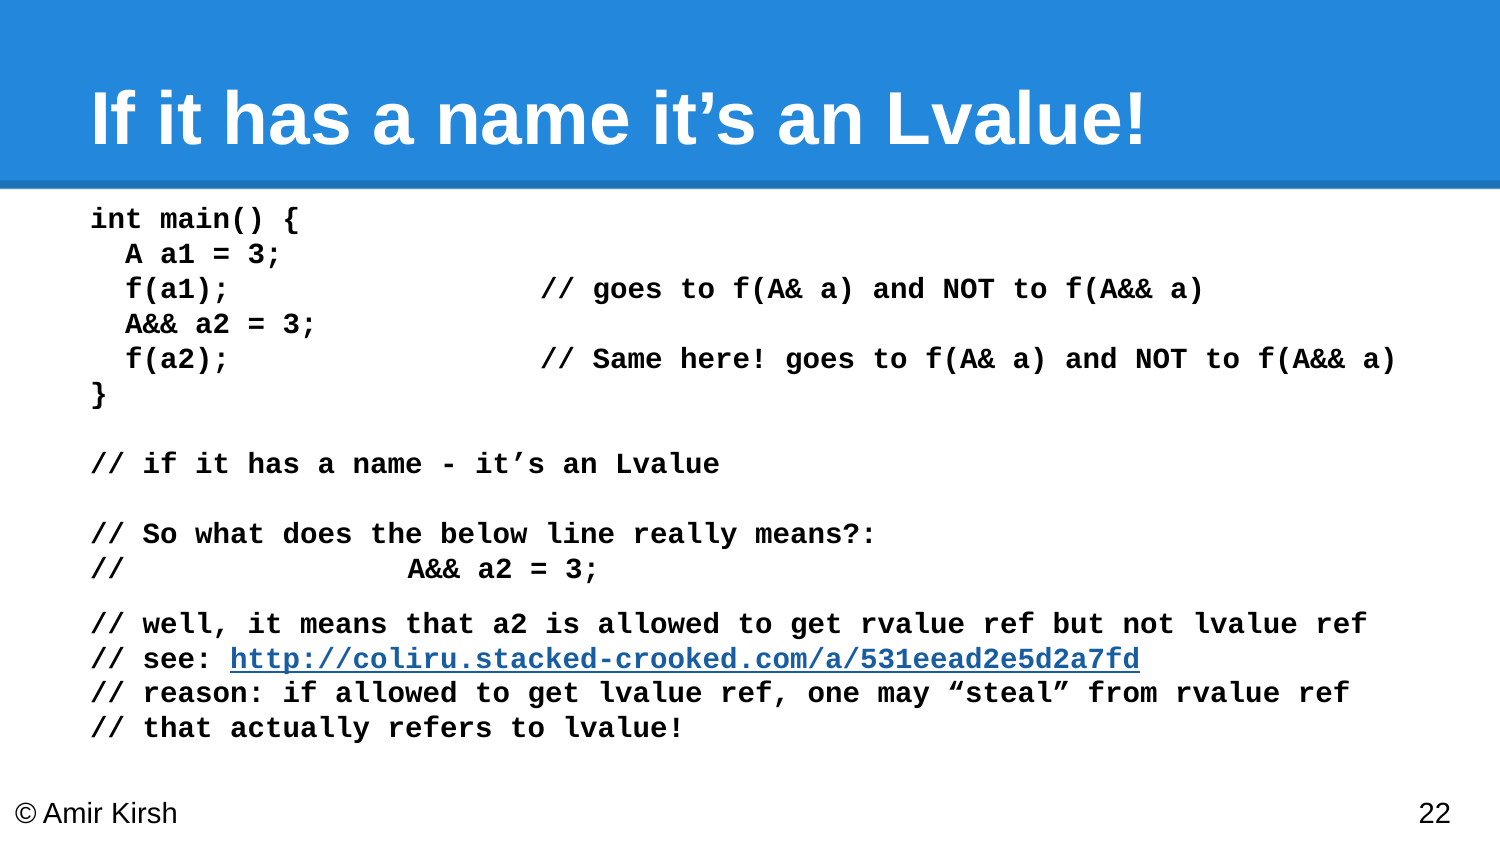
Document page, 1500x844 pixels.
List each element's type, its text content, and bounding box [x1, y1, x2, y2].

slide_number ‹#› [1403, 779, 1494, 844]
slide_number © Amir Kirsh [0, 779, 308, 844]
title If it has a name it’s an Lvalue! [75, 33, 1470, 175]
list int main() { A a1 = 3; f(a1); // goes to f(A& a) and NOT to f(A&& a) A&& a2 = 3; f(a2); // Same here! goes to f(A& a) and NOT to f(A&& a) } // if it has a name - it’s an Lvalue // So what does the below line really means?: // A&& a2 = 3; // well, it means that a2 is allowed to get rvalue ref but not lvalue ref // see: http://coliru.stacked-crooked.com/a/531eead2e5d2a7fd // reason: if allowed to get lvalue ref, one may “steal” from rvalue ref // that actually refers to lvalue! [75, 184, 1480, 767]
